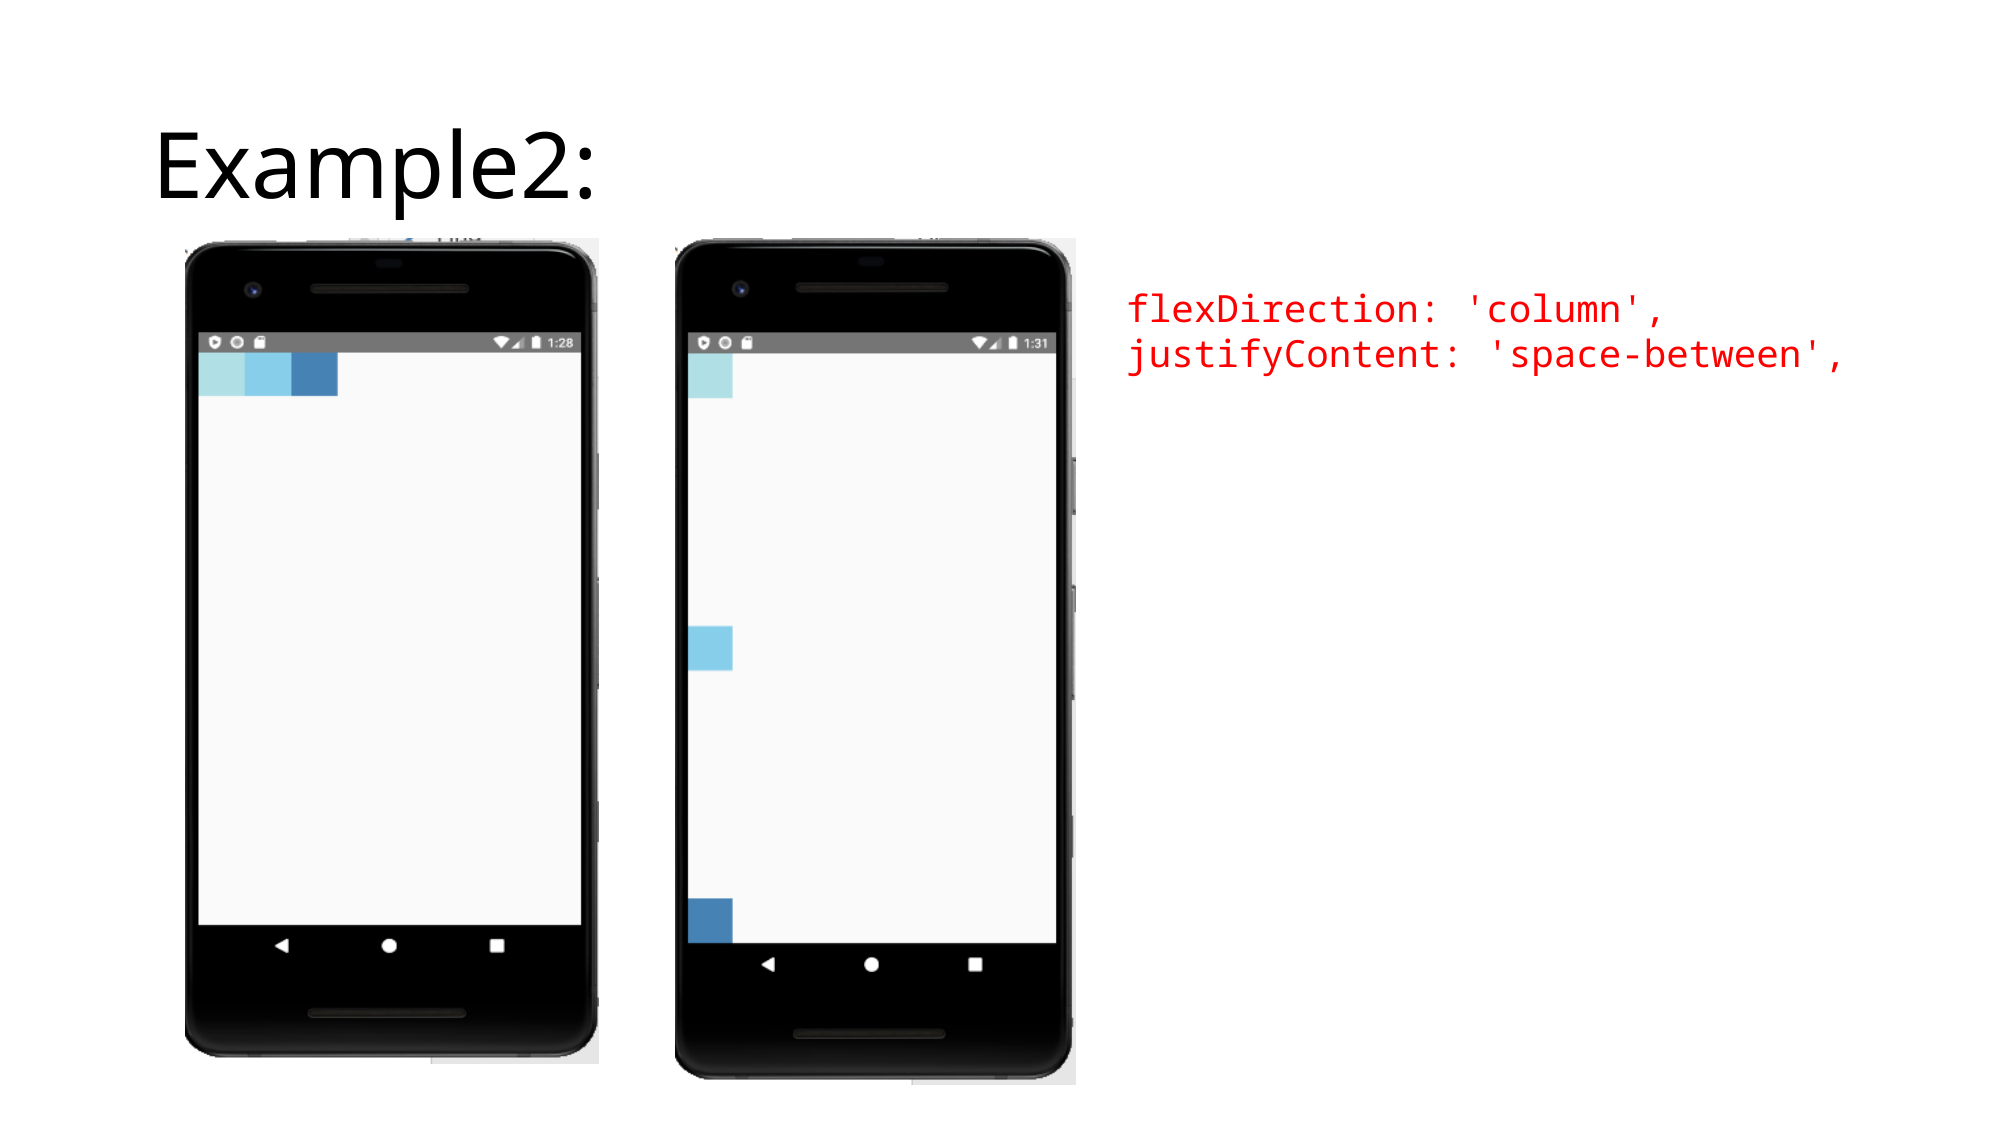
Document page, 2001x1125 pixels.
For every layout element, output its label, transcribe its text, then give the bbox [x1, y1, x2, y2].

picture [185, 238, 599, 1064]
title Example2: [137, 59, 1863, 278]
picture [675, 238, 1076, 1085]
text_box flexDirection: 'column', justifyContent: 'space-between', [1111, 277, 1899, 382]
